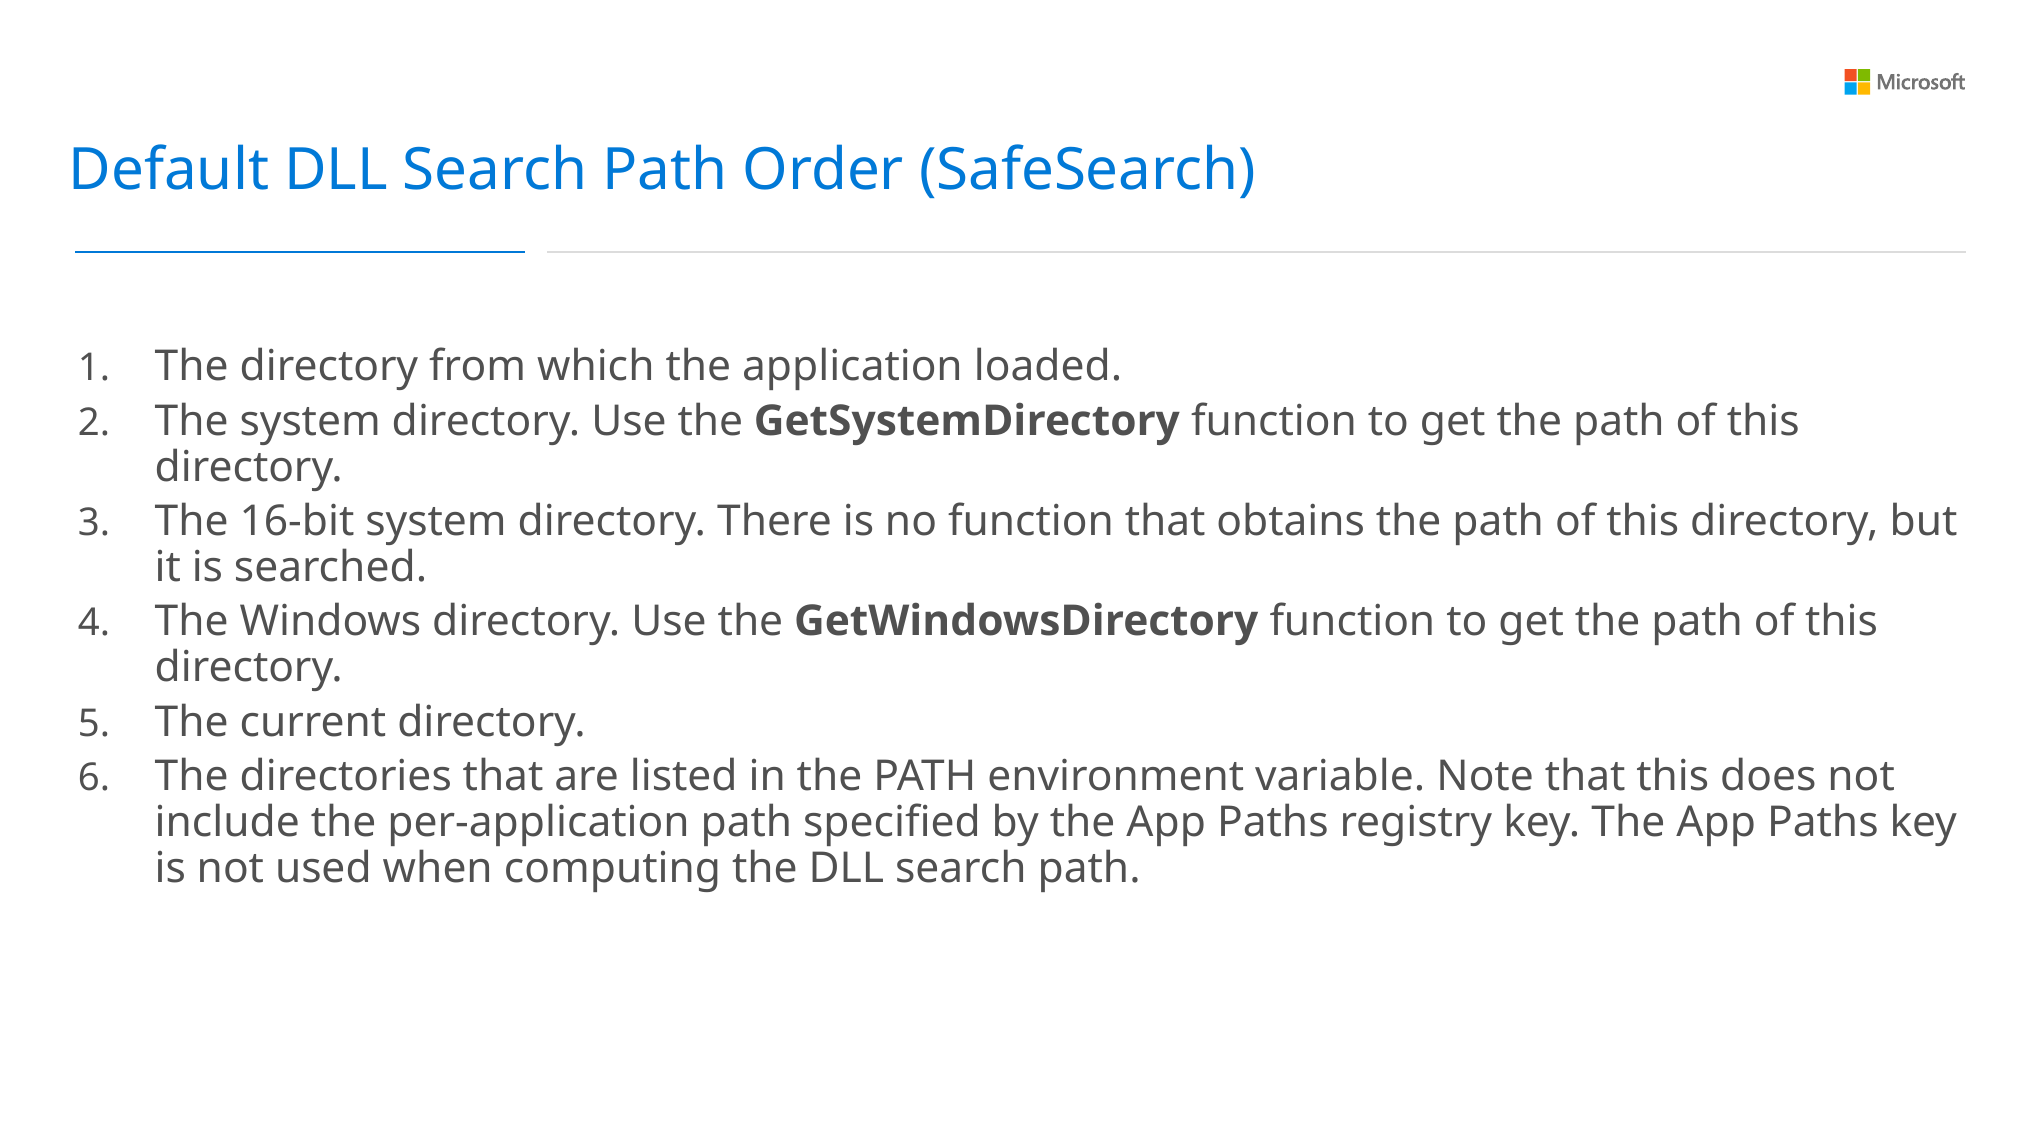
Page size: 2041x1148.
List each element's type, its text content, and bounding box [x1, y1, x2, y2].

list Default DLL Search Path Order (SafeSearch) [45, 120, 1968, 200]
text_box The directory from which the application loaded. The system directory. Use the GetSystemDirectory function to get the path of this directory. The 16-bit system directory. There is no function that obtains the path of this directory, but it is searched. The Windows directory. Use the GetWindowsDirectory function to get the path of this directory. The current directory. The directories that are listed in the PATH environment variable. Note that this does not include the per-application path specified by the App Paths registry key. The App Paths key is not used when computing the DLL search path. [54, 269, 2004, 1070]
